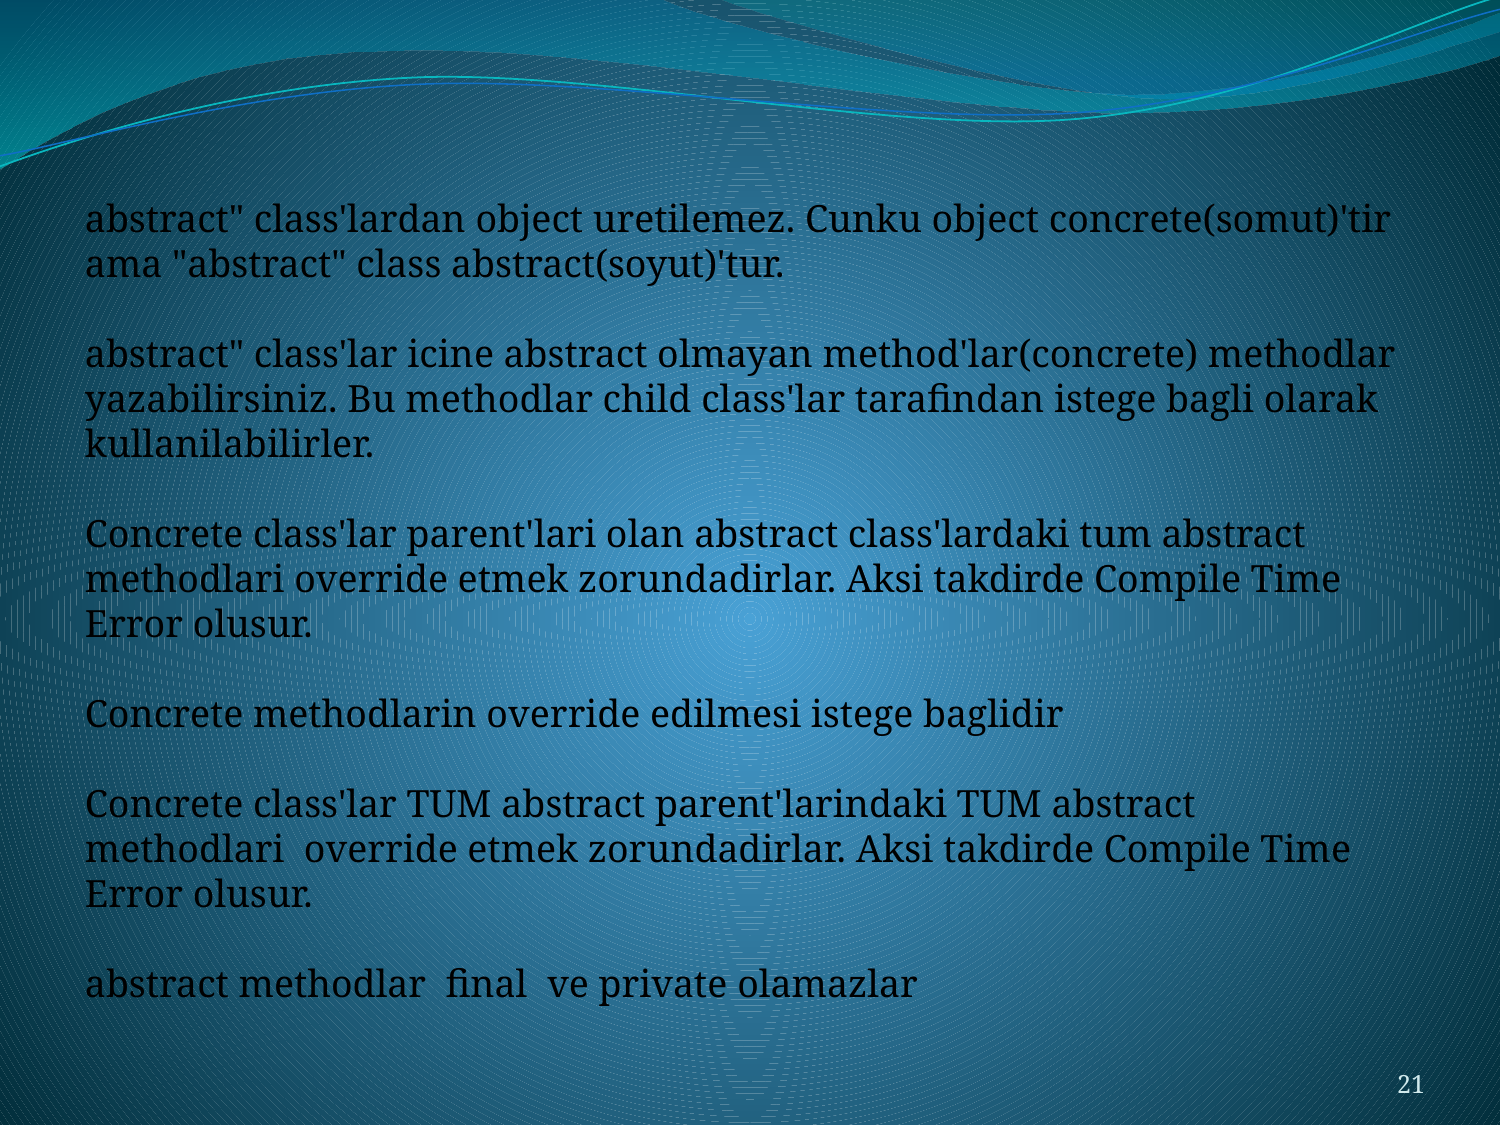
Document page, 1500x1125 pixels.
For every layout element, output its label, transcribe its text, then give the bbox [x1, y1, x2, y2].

text_box abstract" class'lardan object uretilemez. Cunku object concrete(somut)'tir ama "abstract" class abstract(soyut)'tur. abstract" class'lar icine abstract olmayan method'lar(concrete) methodlar yazabilirsiniz. Bu methodlar child class'lar tarafindan istege bagli olarak kullanilabilirler. Concrete class'lar parent'lari olan abstract class'lardaki tum abstract methodlari override etmek zorundadirlar. Aksi takdirde Compile Time Error olusur. Concrete methodlarin override edilmesi istege baglidir Concrete class'lar TUM abstract parent'larindaki TUM abstract methodlari override etmek zorundadirlar. Aksi takdirde Compile Time Error olusur. abstract methodlar final ve private olamazlar [70, 187, 1418, 1125]
slide_number 21 [1418, 1042, 1425, 1103]
